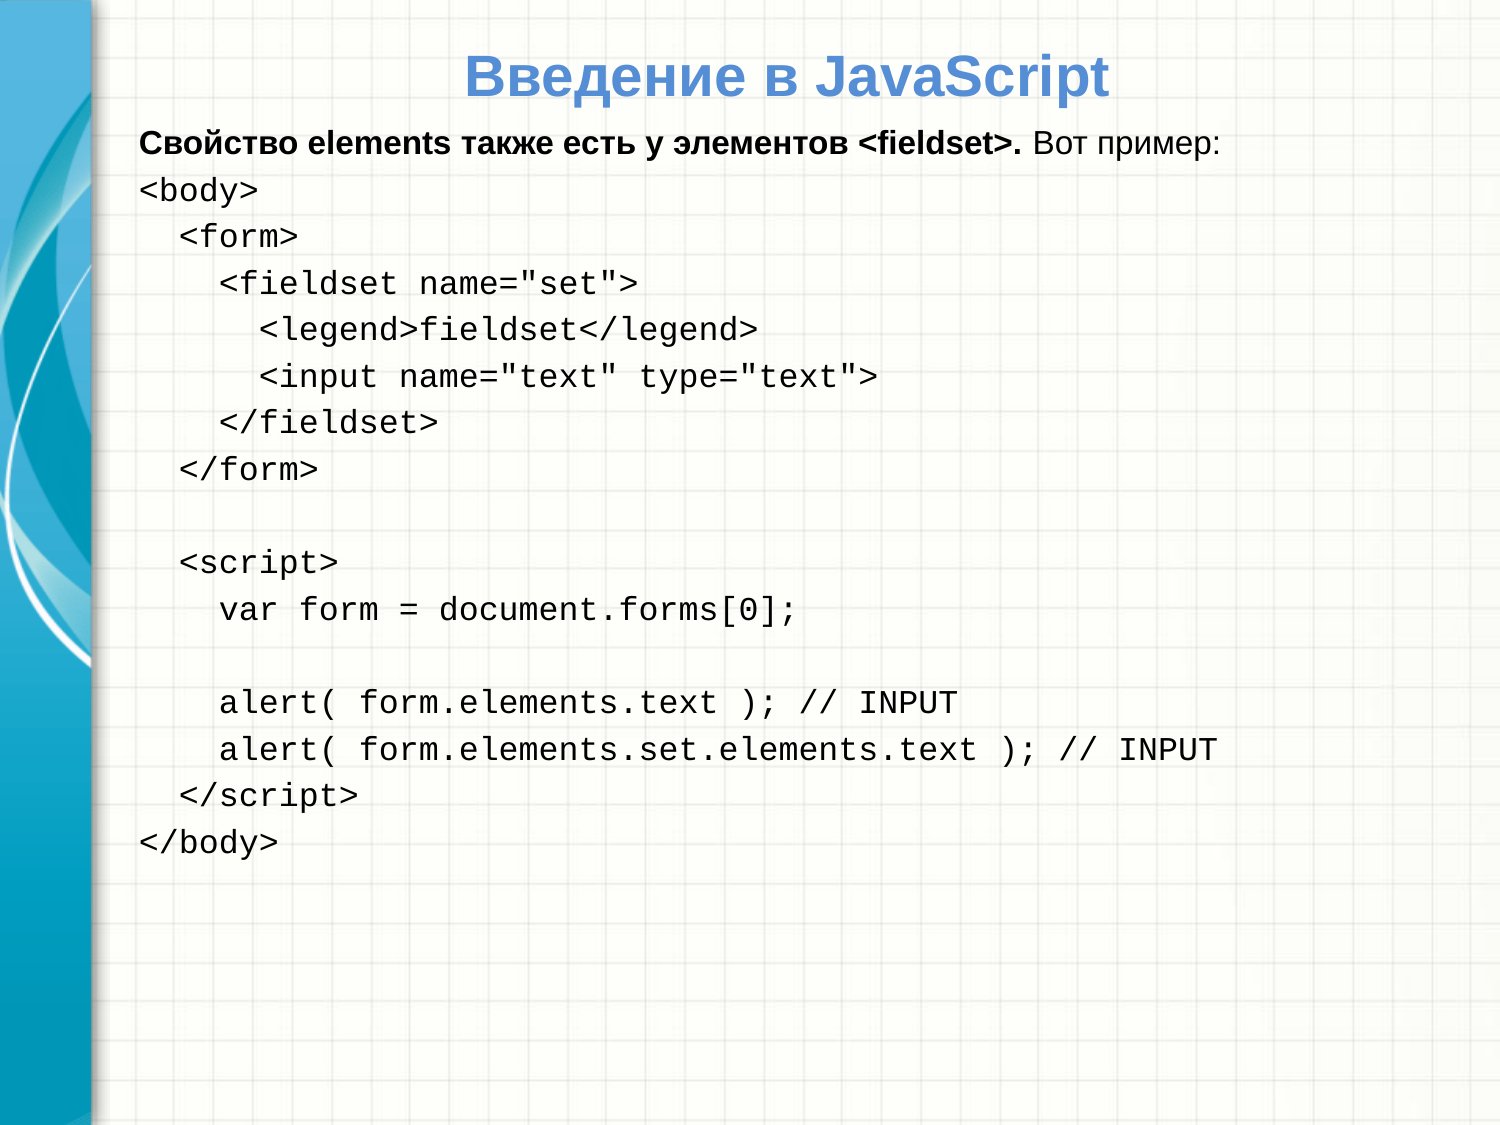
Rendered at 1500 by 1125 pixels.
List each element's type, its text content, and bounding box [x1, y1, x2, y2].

picture [0, 0, 1500, 1125]
title Введение в JavaScript [125, 44, 1450, 102]
list Свойство elements также есть у элементов <fieldset>. Вот пример: <body> <form> <fieldset name="set"> <legend>fieldset</legend> <input name="text" type="text"> </fieldset> </form> <script> var form = document.forms[0]; alert( form.elements.text ); // INPUT alert( form.elements.set.elements.text ); // INPUT </script> </body> [123, 113, 1471, 1059]
